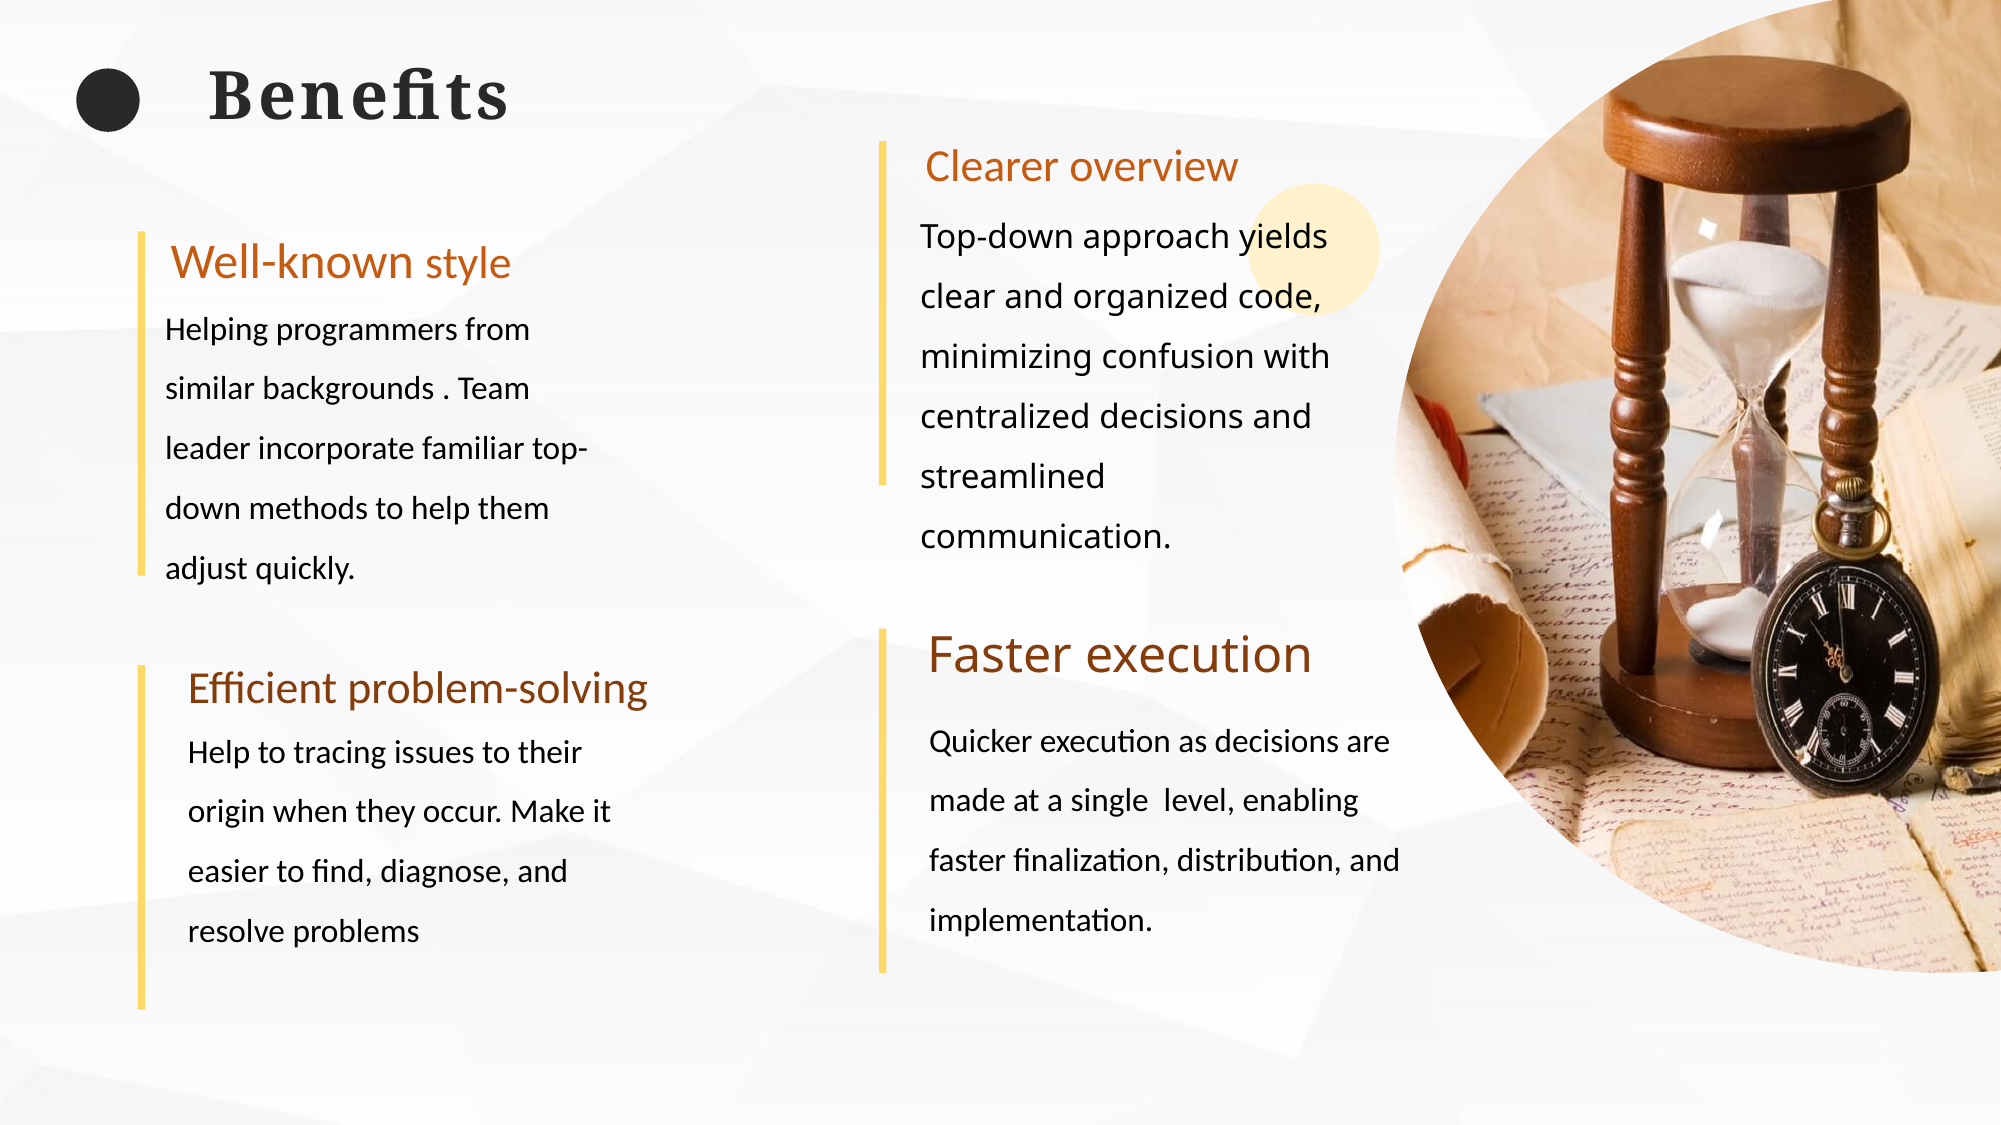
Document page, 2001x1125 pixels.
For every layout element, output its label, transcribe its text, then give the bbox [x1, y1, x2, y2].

text_box Well-known style [155, 221, 637, 296]
text_box Benefits [194, 45, 525, 140]
text_box Helping programmers from similar backgrounds . Team leader incorporate familiar top-down methods to help them adjust quickly. [150, 279, 625, 594]
text_box [878, 628, 887, 974]
text_box Help to tracing issues to their origin when they occur. Make it easier to find, diagnose, and resolve problems [173, 720, 648, 957]
text_box Faster execution [912, 615, 1415, 691]
text_box Efficient problem-solving [173, 649, 727, 720]
text_box [137, 230, 146, 577]
text_box Quicker execution as decisions are made at a single level, enabling faster finalization, distribution, and implementation. [914, 691, 1417, 946]
text_box [1392, 0, 2000, 974]
text_box [878, 140, 887, 486]
text_box [137, 664, 146, 1010]
text_box [75, 67, 141, 133]
text_box Clearer overview [910, 127, 1346, 198]
text_box Top-down approach yields clear and organized code, minimizing confusion with centralized decisions and streamlined communication. [905, 188, 1380, 563]
